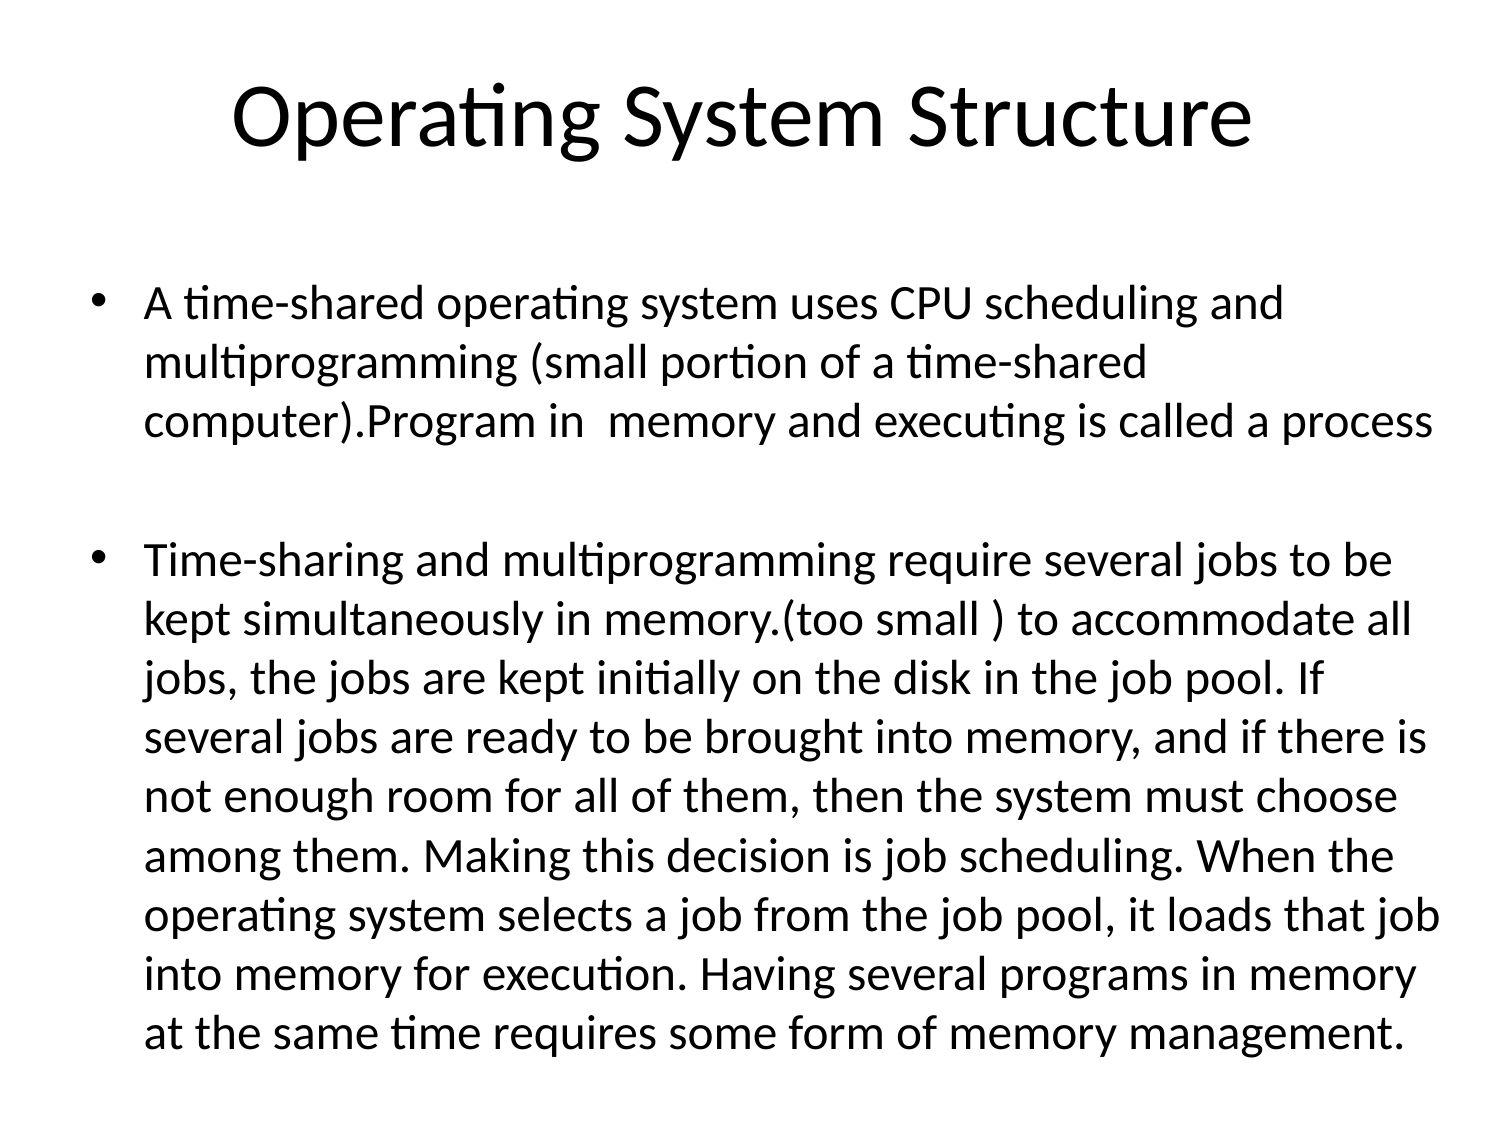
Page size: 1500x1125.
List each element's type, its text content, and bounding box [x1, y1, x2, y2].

title Operating System Structure [75, 45, 1413, 175]
list A time-shared operating system uses CPU scheduling and multiprogramming (small portion of a time-shared computer).Program in memory and executing is called a process Time-sharing and multiprogramming require several jobs to be kept simultaneously in memory.(too small ) to accommodate all jobs, the jobs are kept initially on the disk in the job pool. If several jobs are ready to be brought into memory, and if there is not enough room for all of them, then the system must choose among them. Making this decision is job scheduling. When the operating system selects a job from the job pool, it loads that job into memory for execution. Having several programs in memory at the same time requires some form of memory management. [75, 262, 1463, 1100]
